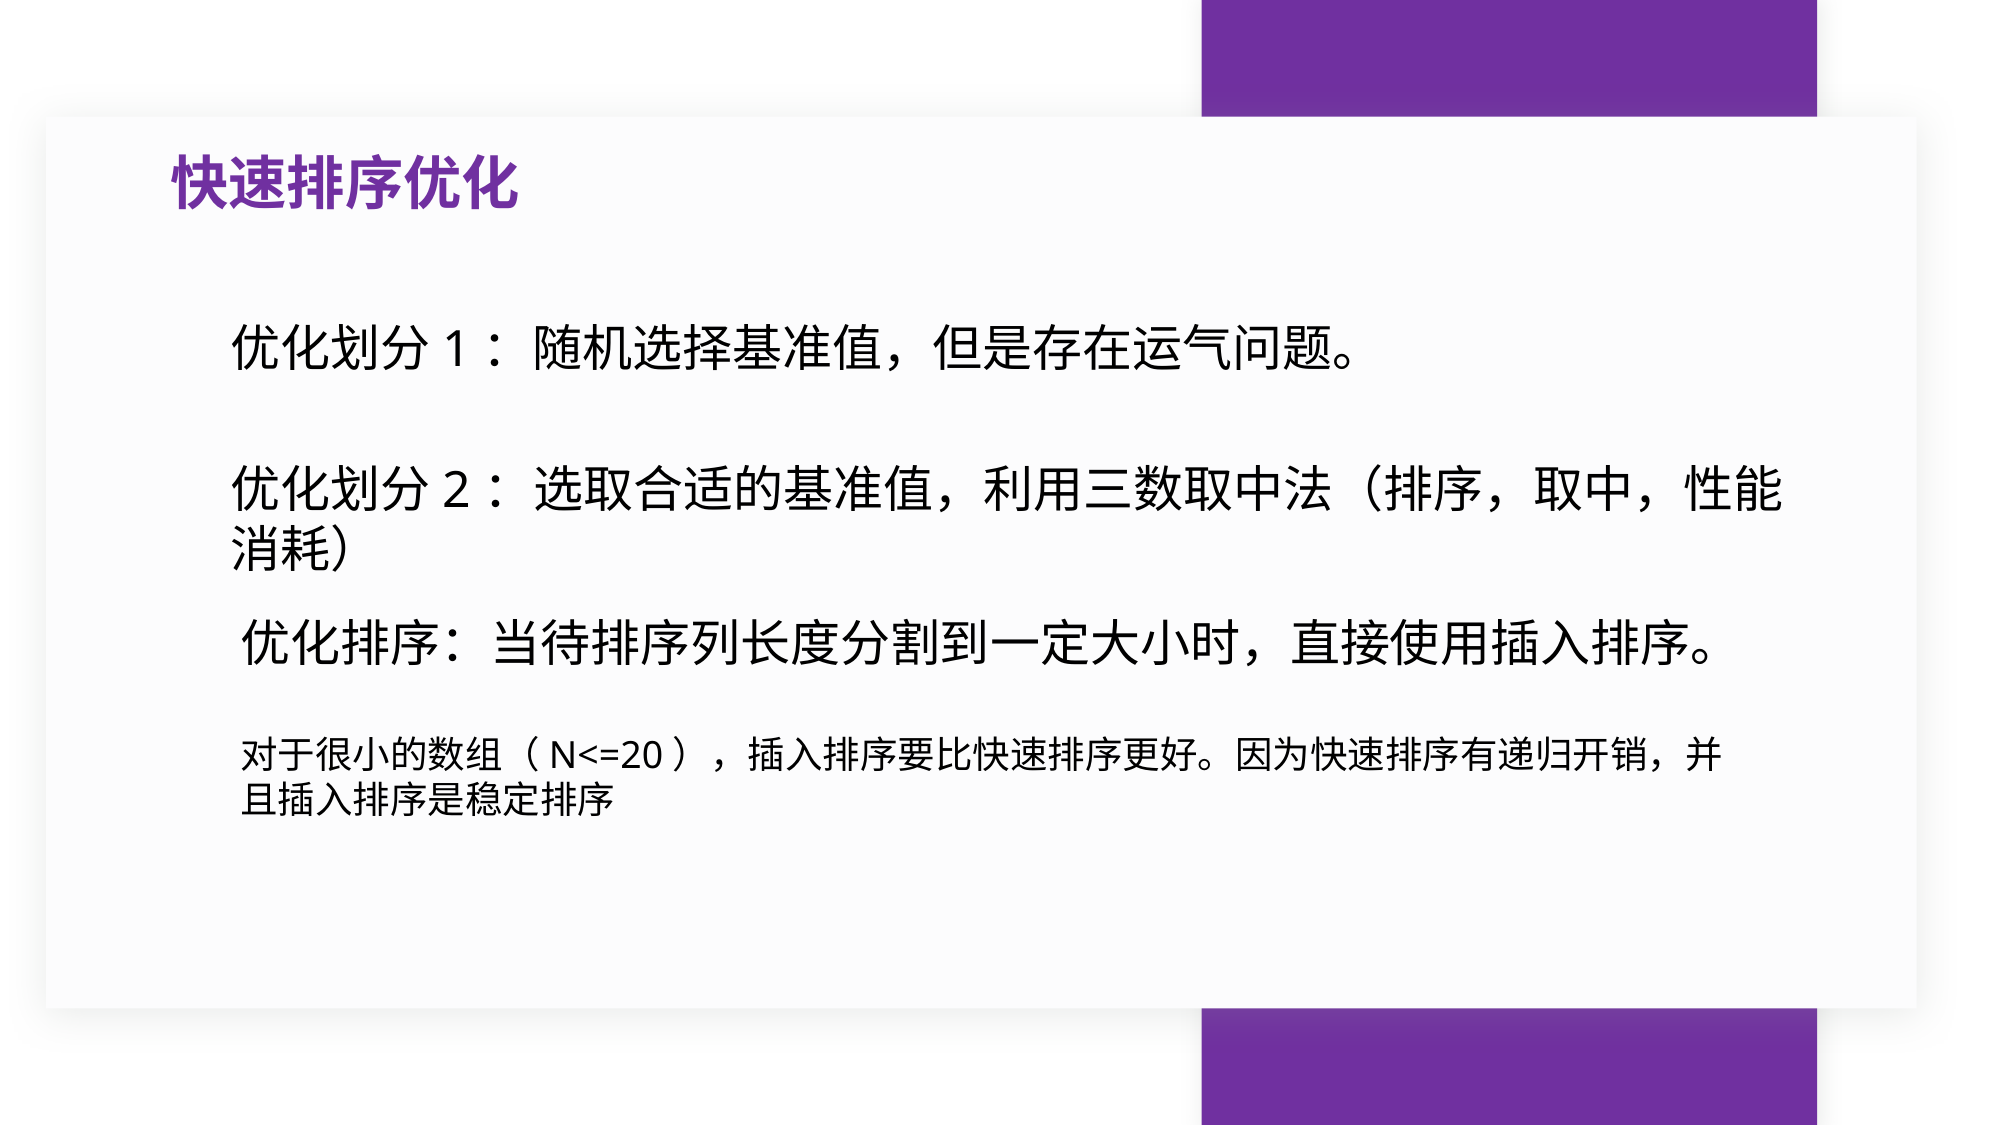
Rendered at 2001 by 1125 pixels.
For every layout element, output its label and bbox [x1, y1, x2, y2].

text_box [46, 0, 1917, 1125]
